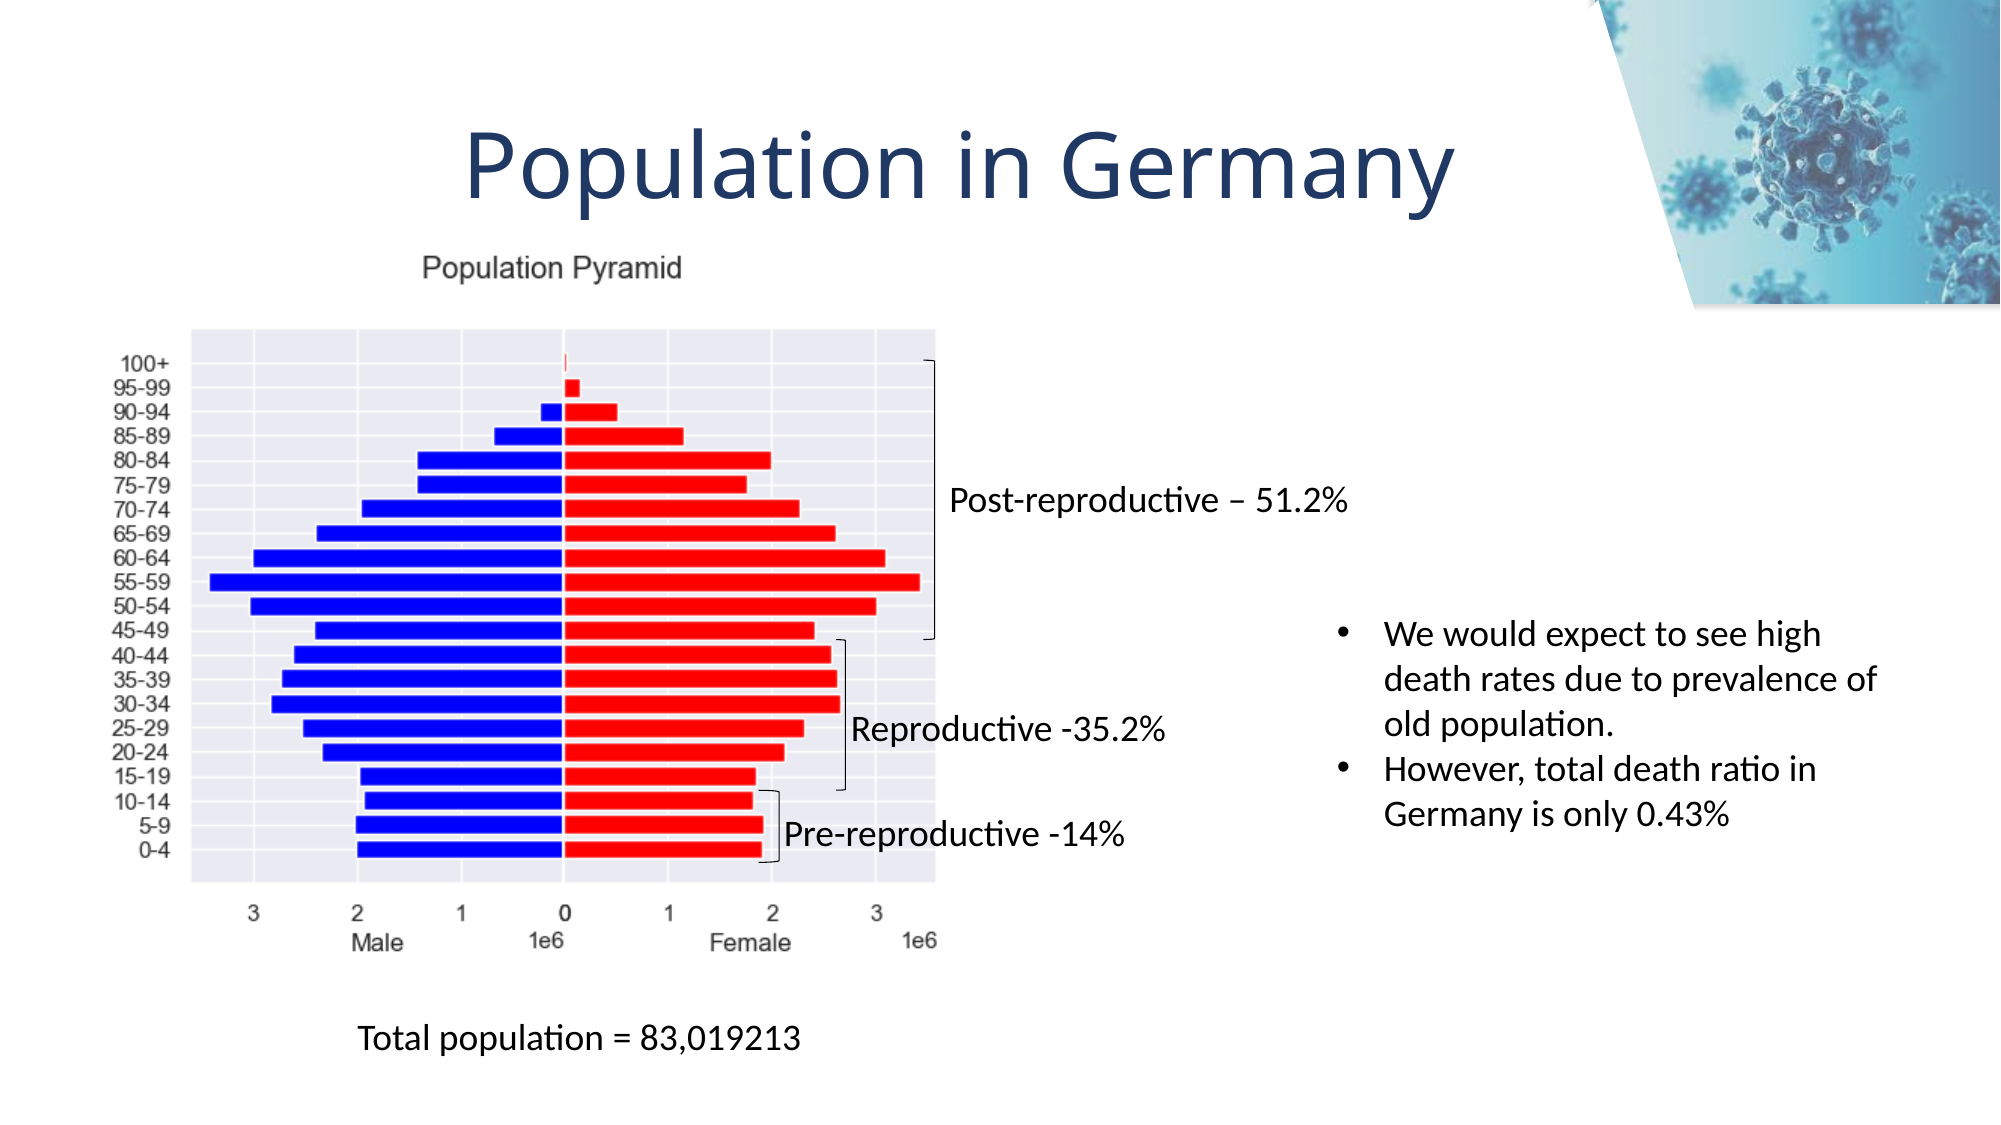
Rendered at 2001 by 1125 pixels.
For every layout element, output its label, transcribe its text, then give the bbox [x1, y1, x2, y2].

picture [96, 241, 952, 971]
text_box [758, 790, 1189, 908]
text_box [836, 639, 1221, 803]
title Population in Germany [97, 59, 1822, 278]
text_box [923, 360, 1375, 640]
text_box Total population = 83,019213 [342, 1005, 984, 1066]
text_box We would expect to see high death rates due to prevalence of old population. However, total death ratio in Germany is only 0.43% [1322, 601, 1903, 977]
